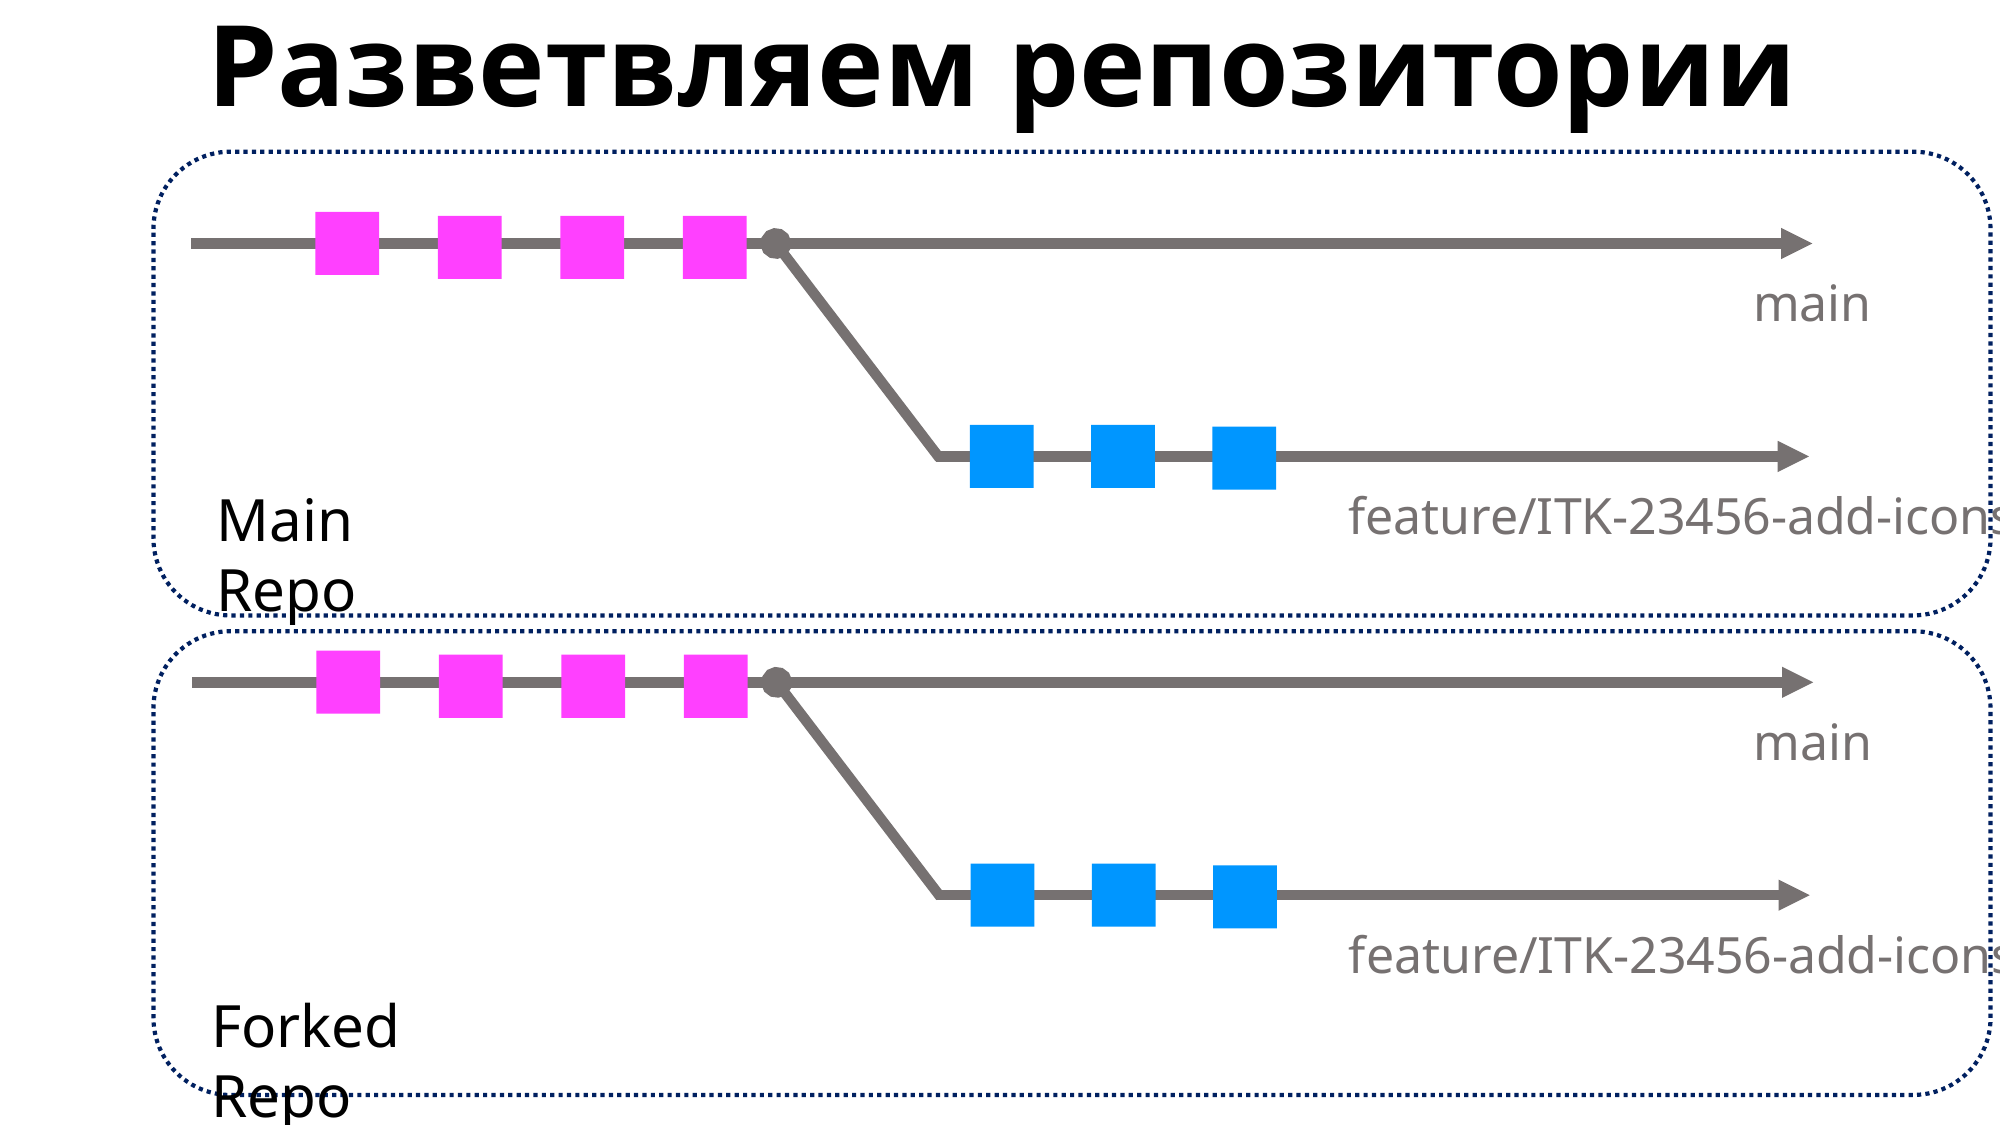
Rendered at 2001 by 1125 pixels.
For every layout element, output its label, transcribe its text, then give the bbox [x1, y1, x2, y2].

text_box Main Repo [201, 475, 519, 631]
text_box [775, 243, 940, 459]
text_box Разветвляем репозитории [139, 40, 1865, 139]
text_box feature/ITK-23456-add-icons [1990, 477, 2000, 552]
text_box feature/ITK-23456-add-icons [1991, 916, 2000, 991]
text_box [776, 682, 941, 897]
text_box [152, 150, 1992, 617]
text_box [152, 630, 1992, 1097]
text_box Forked Repo [196, 981, 561, 1125]
